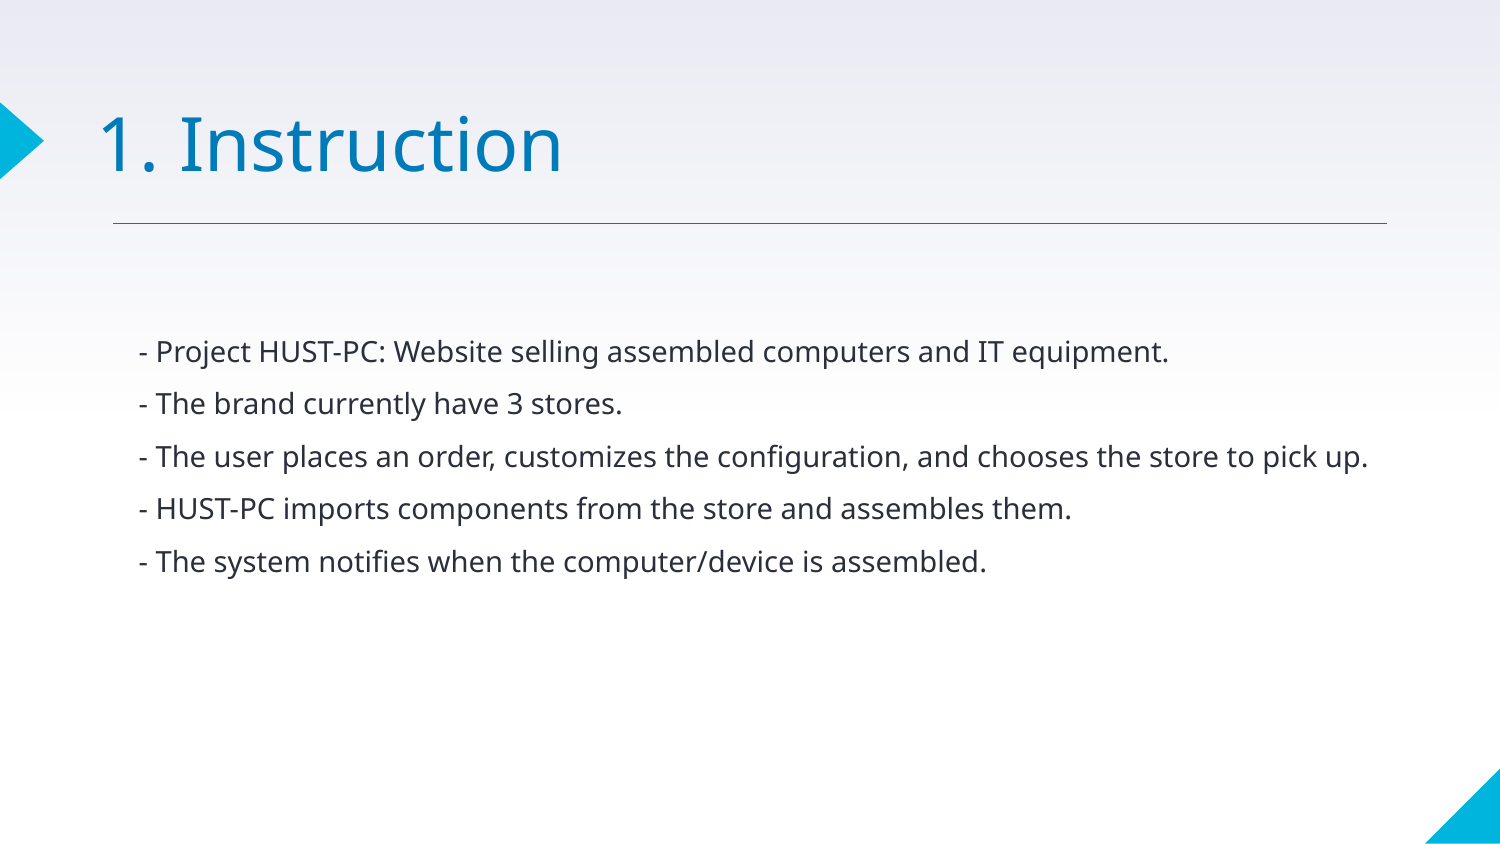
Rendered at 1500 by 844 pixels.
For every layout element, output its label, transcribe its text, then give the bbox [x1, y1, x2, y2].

text_box 1. Instruction [82, 89, 581, 194]
text_box - Project HUST-PC: Website selling assembled computers and IT equipment. - The brand currently have 3 stores. - The user places an order, customizes the configuration, and chooses the store to pick up. - HUST-PC imports components from the store and assembles them. - The system notifies when the computer/device is assembled. [123, 308, 1388, 586]
